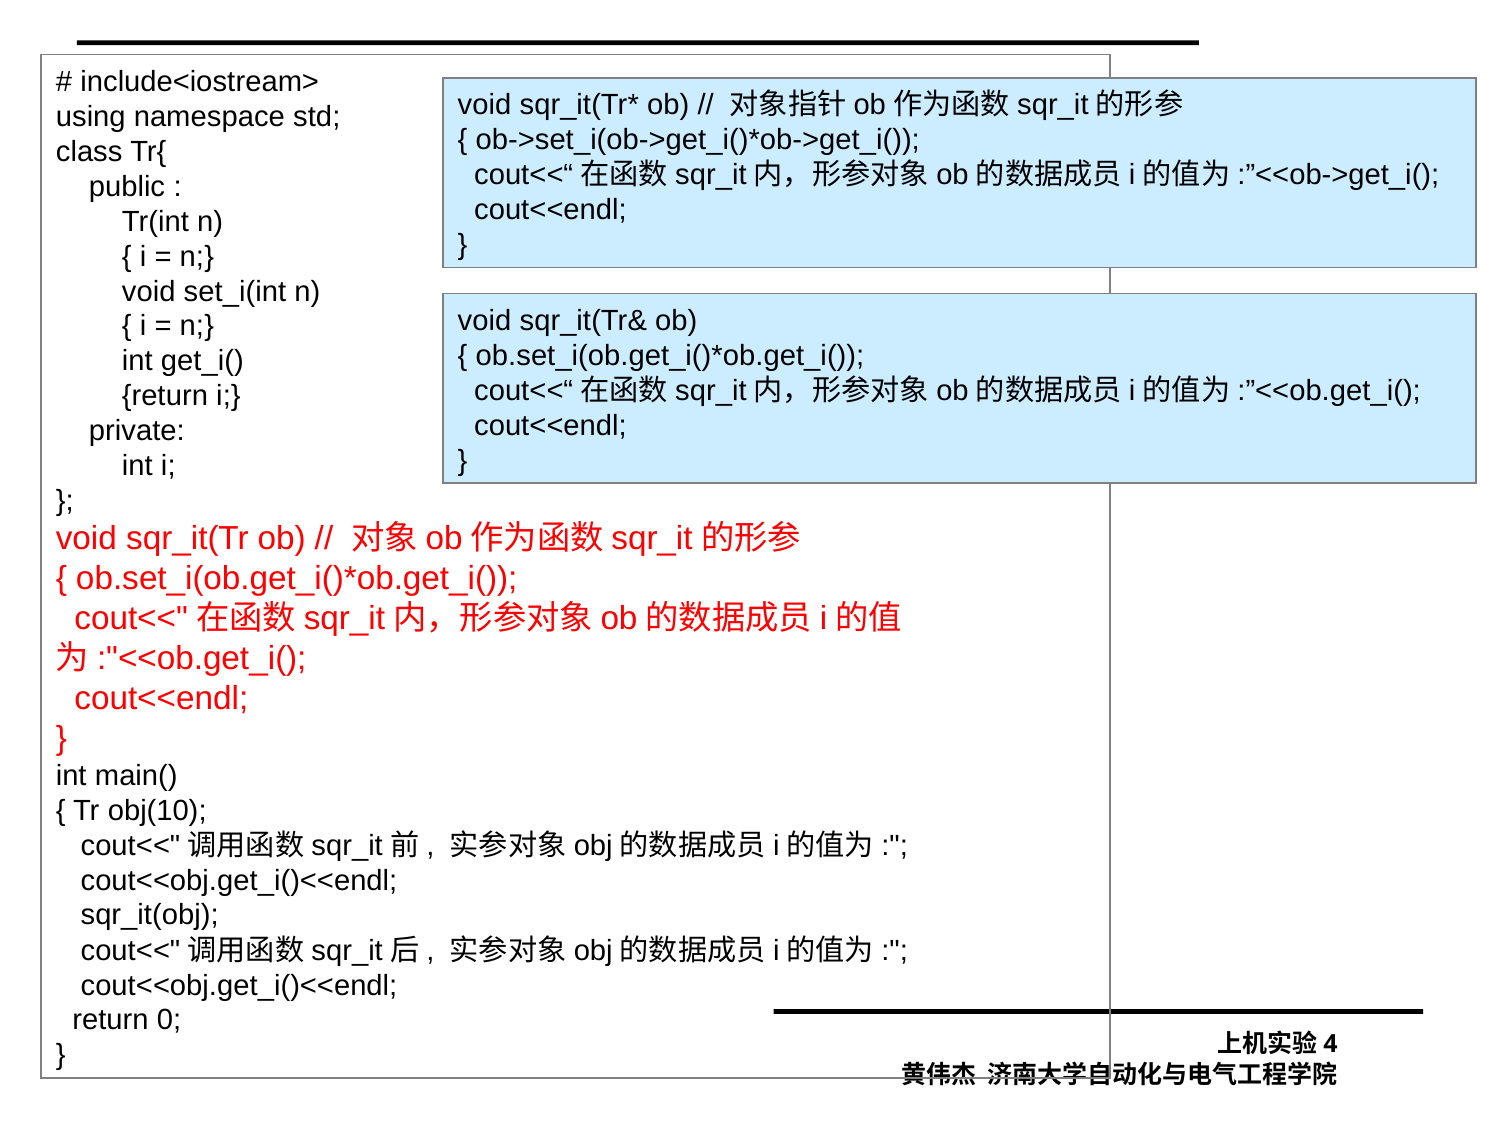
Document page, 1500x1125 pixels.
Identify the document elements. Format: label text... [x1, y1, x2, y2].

text_box # include<iostream> using namespace std; class Tr{ public : Tr(int n) { i = n;} void set_i(int n) { i = n;} int get_i() {return i;} private: int i; }; void sqr_it(Tr ob) // 对象ob作为函数sqr_it的形参 { ob.set_i(ob.get_i()*ob.get_i()); cout<<"在函数sqr_it内，形参对象ob的数据成员i的值为:"<<ob.get_i(); cout<<endl; } int main() { Tr obj(10); cout<<"调用函数sqr_it前, 实参对象obj的数据成员i的值为:"; cout<<obj.get_i()<<endl; sqr_it(obj); cout<<"调用函数sqr_it后, 实参对象obj的数据成员i的值为:"; cout<<obj.get_i()<<endl; return 0; } [41, 54, 1111, 1078]
text_box void sqr_it(Tr* ob) // 对象指针ob作为函数sqr_it的形参 { ob->set_i(ob->get_i()*ob->get_i()); cout<<“在函数sqr_it内，形参对象ob的数据成员i的值为:”<<ob->get_i(); cout<<endl; } [442, 78, 1477, 268]
text_box void sqr_it(Tr& ob) { ob.set_i(ob.get_i()*ob.get_i()); cout<<“在函数sqr_it内，形参对象ob的数据成员i的值为:”<<ob.get_i(); cout<<endl; } [442, 293, 1477, 484]
